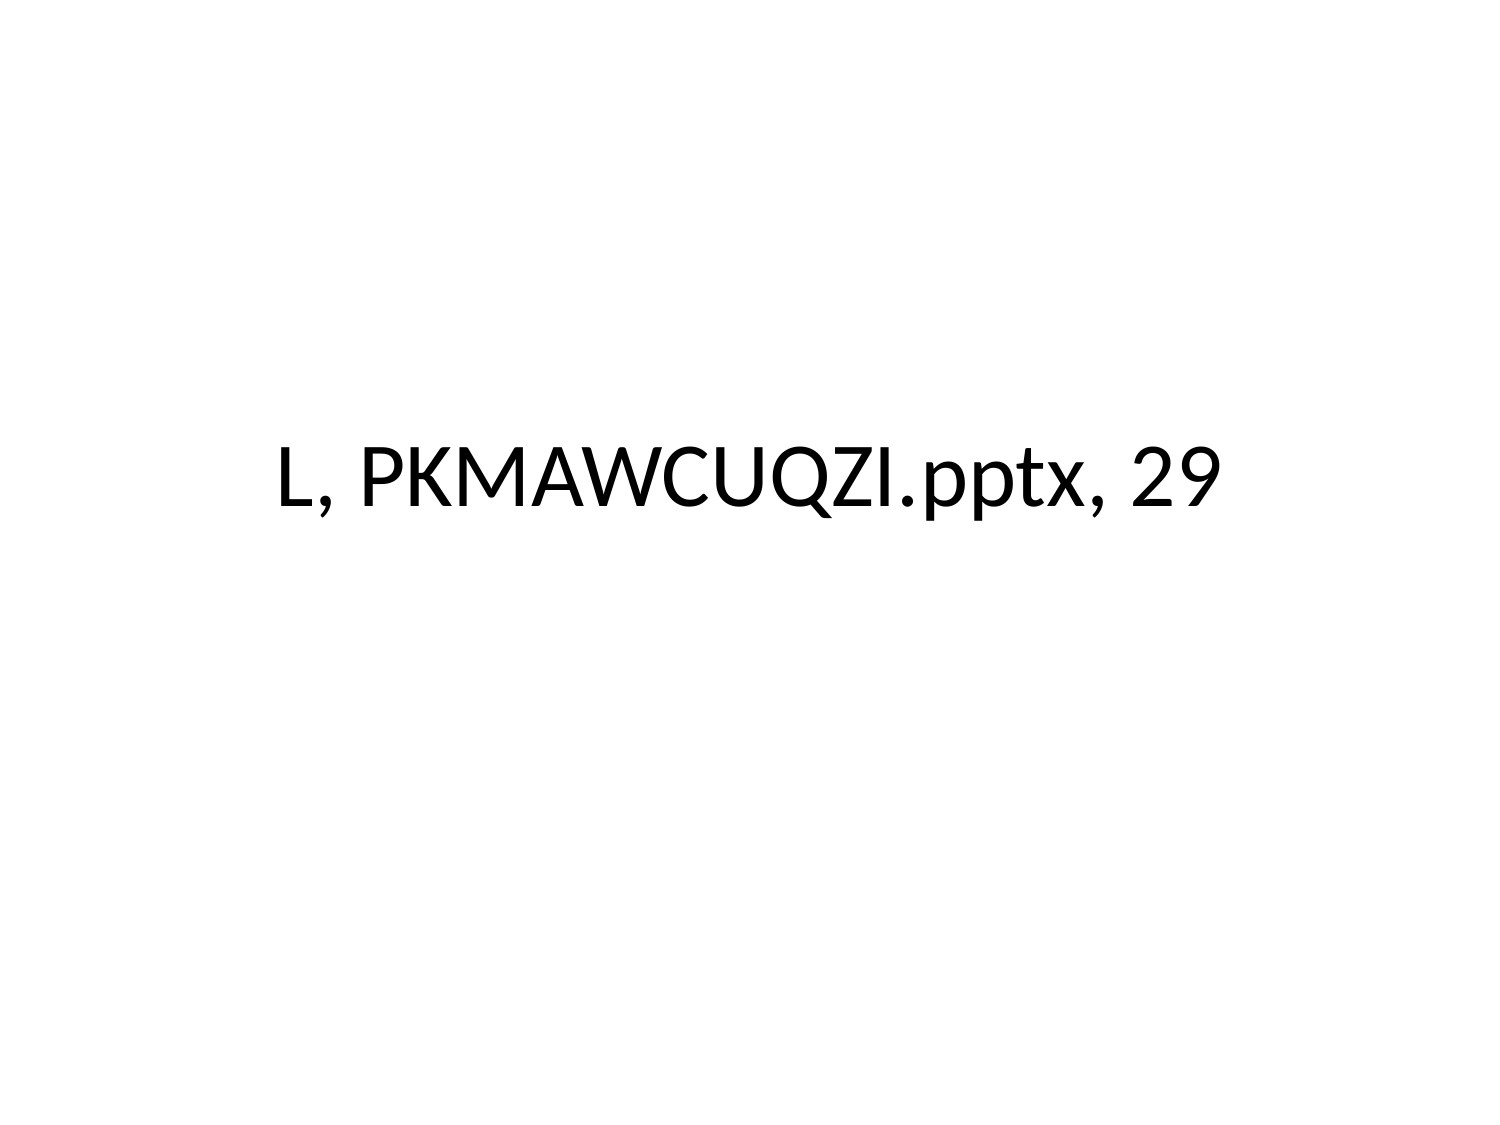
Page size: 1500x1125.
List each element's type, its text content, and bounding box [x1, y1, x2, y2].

title L, PKMAWCUQZI.pptx, 29 [112, 349, 1388, 591]
